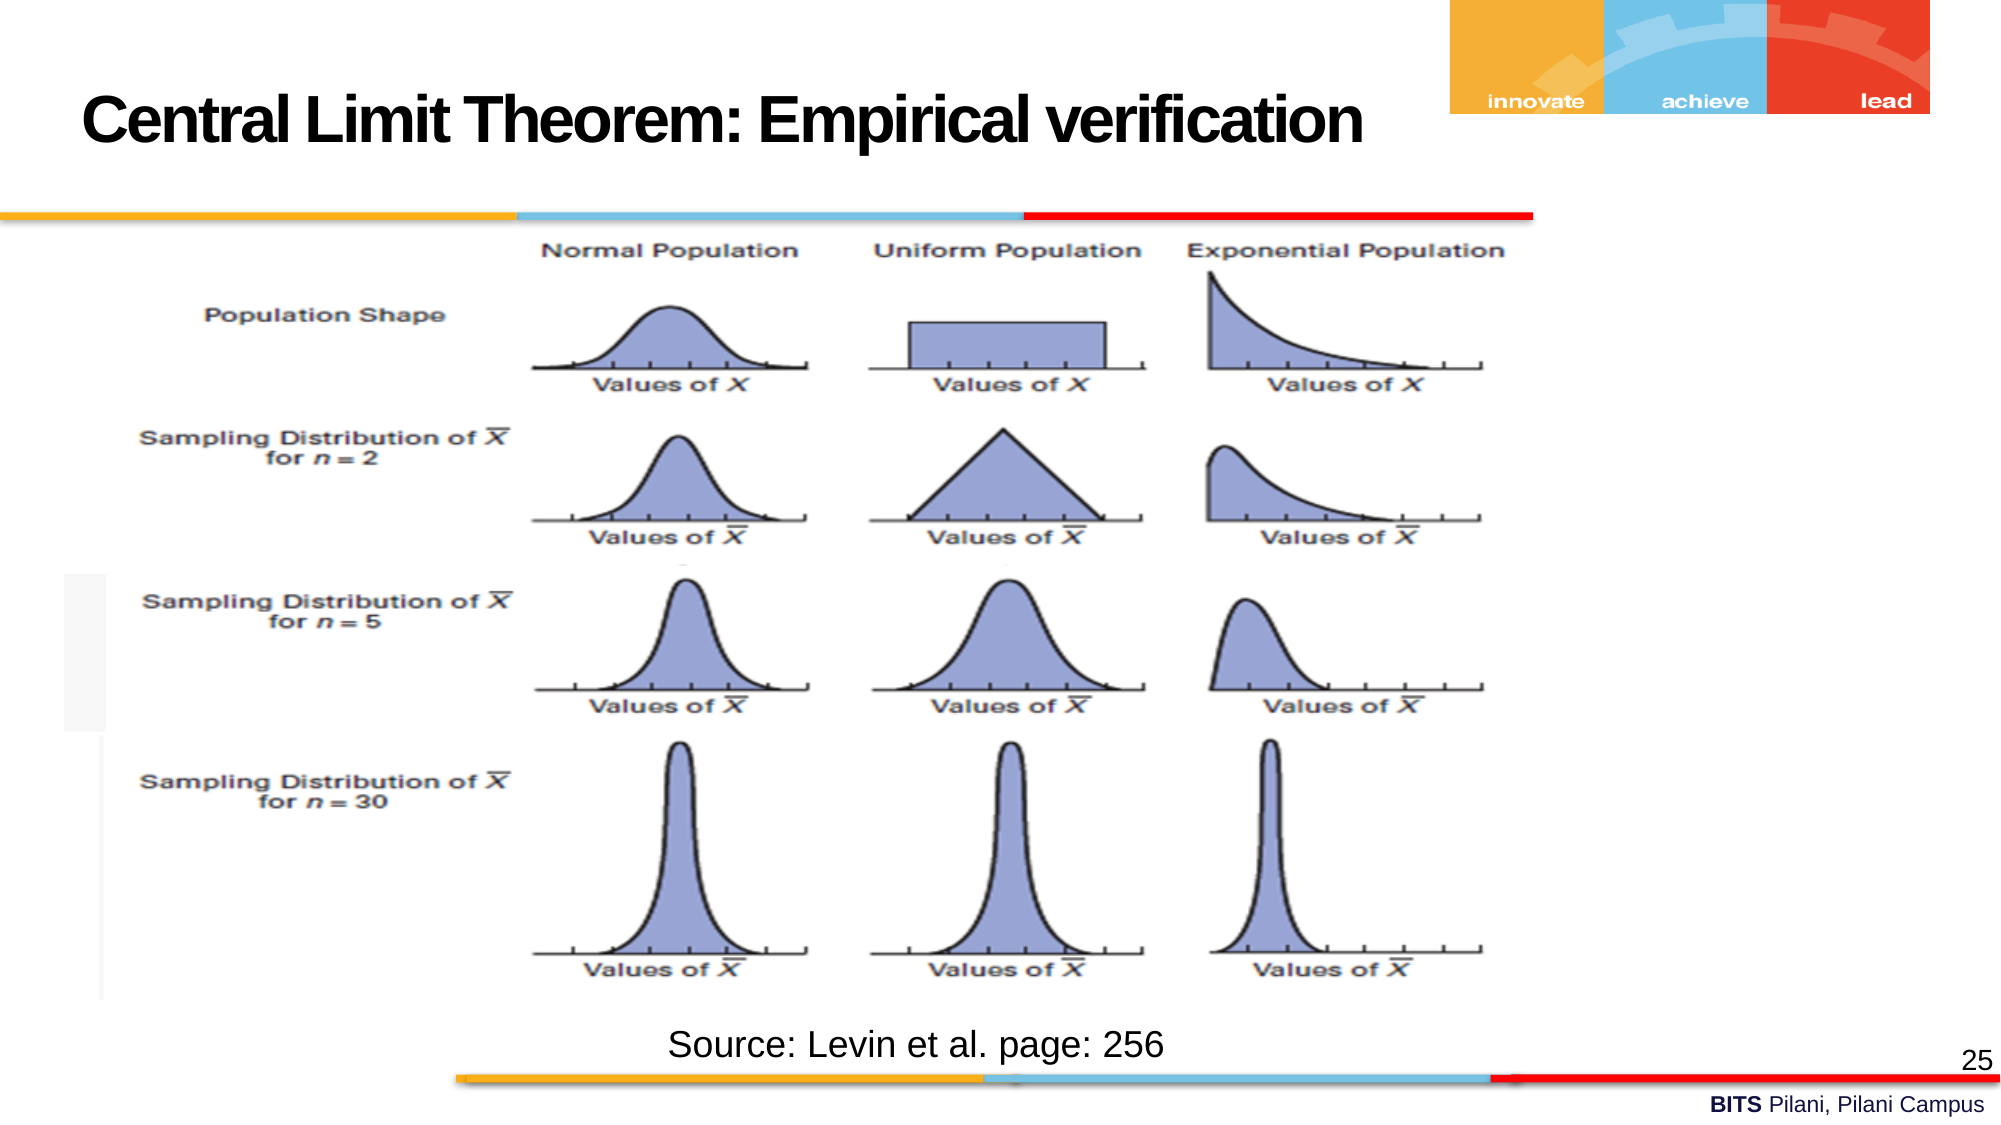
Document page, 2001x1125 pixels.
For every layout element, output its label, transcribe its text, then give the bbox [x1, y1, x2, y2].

picture [112, 237, 1560, 566]
picture [63, 574, 1576, 732]
list Central Limit Theorem: Empirical verification [66, 24, 1738, 213]
text_box Source: Levin et al. page: 256 [652, 1012, 1180, 1073]
picture [99, 735, 1563, 1001]
picture [1449, 0, 1930, 114]
slide_number 25 [1541, 1033, 2000, 1113]
